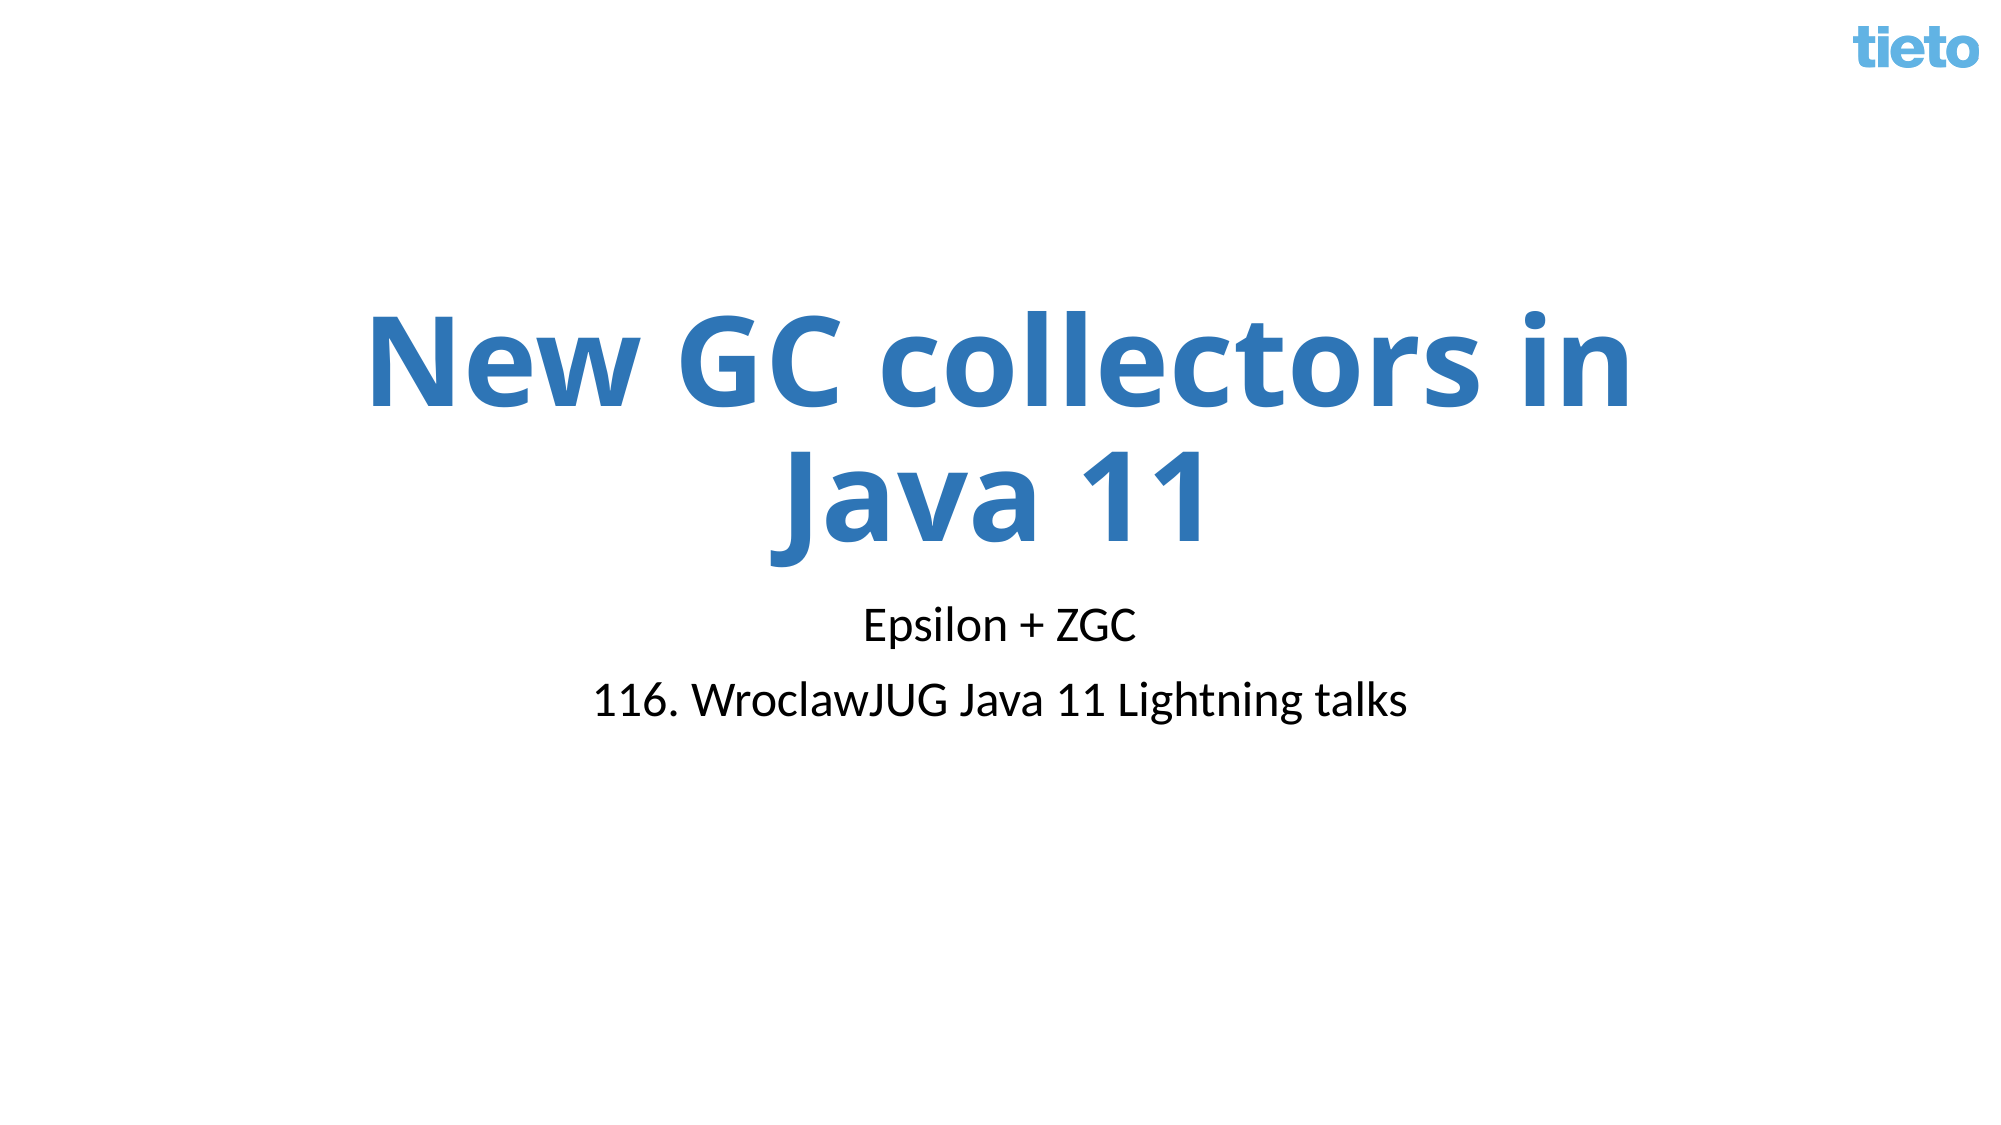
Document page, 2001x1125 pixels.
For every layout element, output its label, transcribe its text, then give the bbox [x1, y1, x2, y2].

subtitle Epsilon + ZGC 116. WroclawJUG Java 11 Lightning talks [249, 590, 1750, 863]
picture [1853, 18, 1979, 68]
title New GC collectors in Java 11 [249, 184, 1750, 576]
